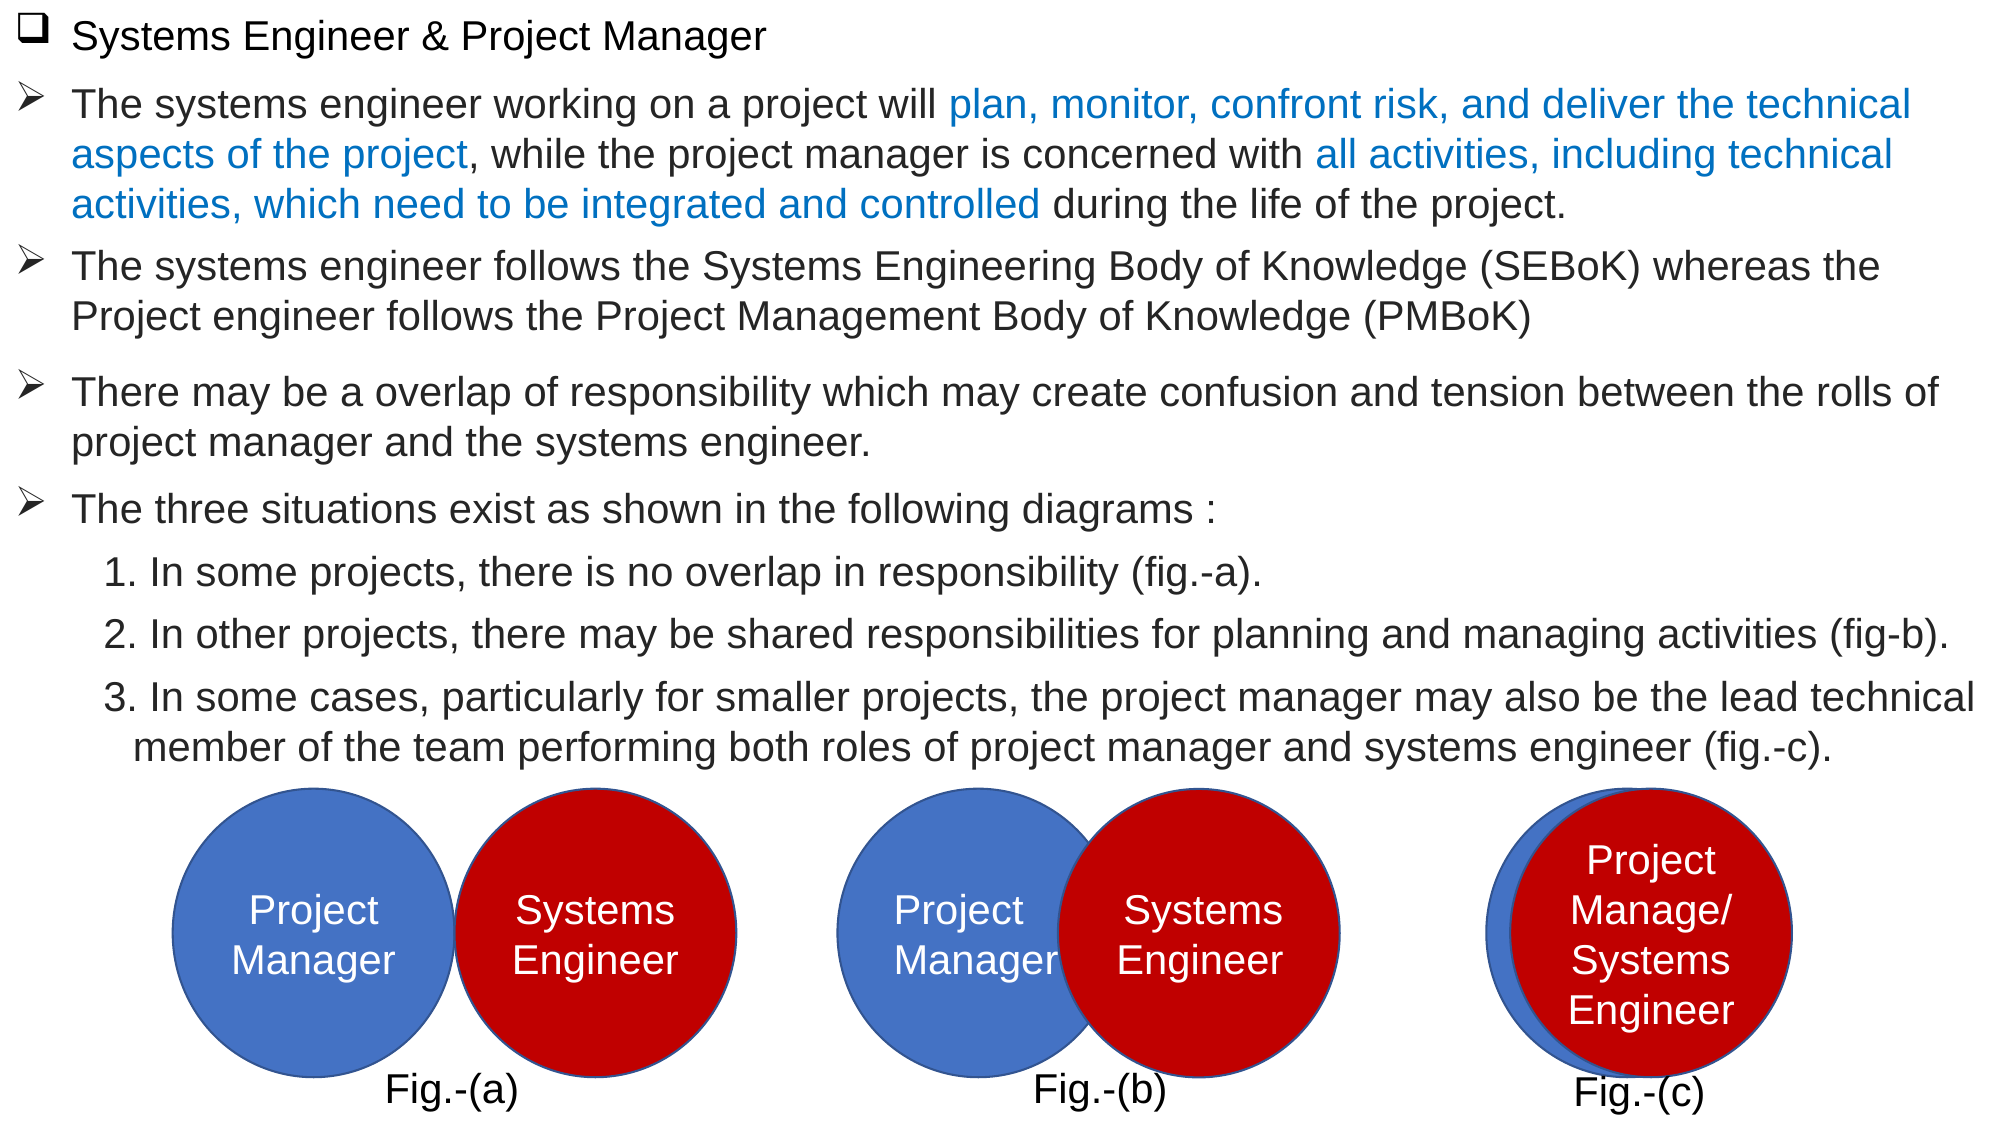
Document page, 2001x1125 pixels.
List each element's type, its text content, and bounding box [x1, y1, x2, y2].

text_box Project Manager [836, 787, 1089, 1079]
text_box Systems Engineer [1056, 787, 1341, 1076]
text_box The systems engineer working on a project will plan, monitor, confront risk, and deliver the technical aspects of the project, while the project manager is concerned with all activities, including technical activities, which need to be integrated and controlled during the life of the project. The systems engineer follows the Systems Engineering Body of Knowledge (SEBoK) whereas the Project engineer follows the Project Management Body of Knowledge (PMBoK) [0, 69, 2000, 347]
text_box Systems Engineer [453, 787, 738, 1079]
text_box Systems Engineer & Project Manager [0, 1, 914, 66]
text_box Project Manage/Systems Engineer [1509, 787, 1794, 1057]
text_box The three situations exist as shown in the following diagrams : In some projects, there is no overlap in responsibility (fig.-a). In other projects, there may be shared responsibilities for planning and managing activities (fig-b). In some cases, particularly for smaller projects, the project manager may also be the lead technical member of the team performing both roles of project manager and systems engineer (fig.-c). [0, 474, 2000, 777]
text_box There may be a overlap of responsibility which may create confusion and tension between the rolls of project manager and the systems engineer. [0, 357, 2000, 472]
text_box Fig.-(c) [1558, 1057, 1768, 1123]
text_box Project Manager [171, 787, 454, 1079]
text_box Fig.-(a) [369, 1054, 579, 1120]
text_box Fig.-(b) [1018, 1054, 1228, 1120]
text_box Project Manager [1485, 787, 1637, 1060]
